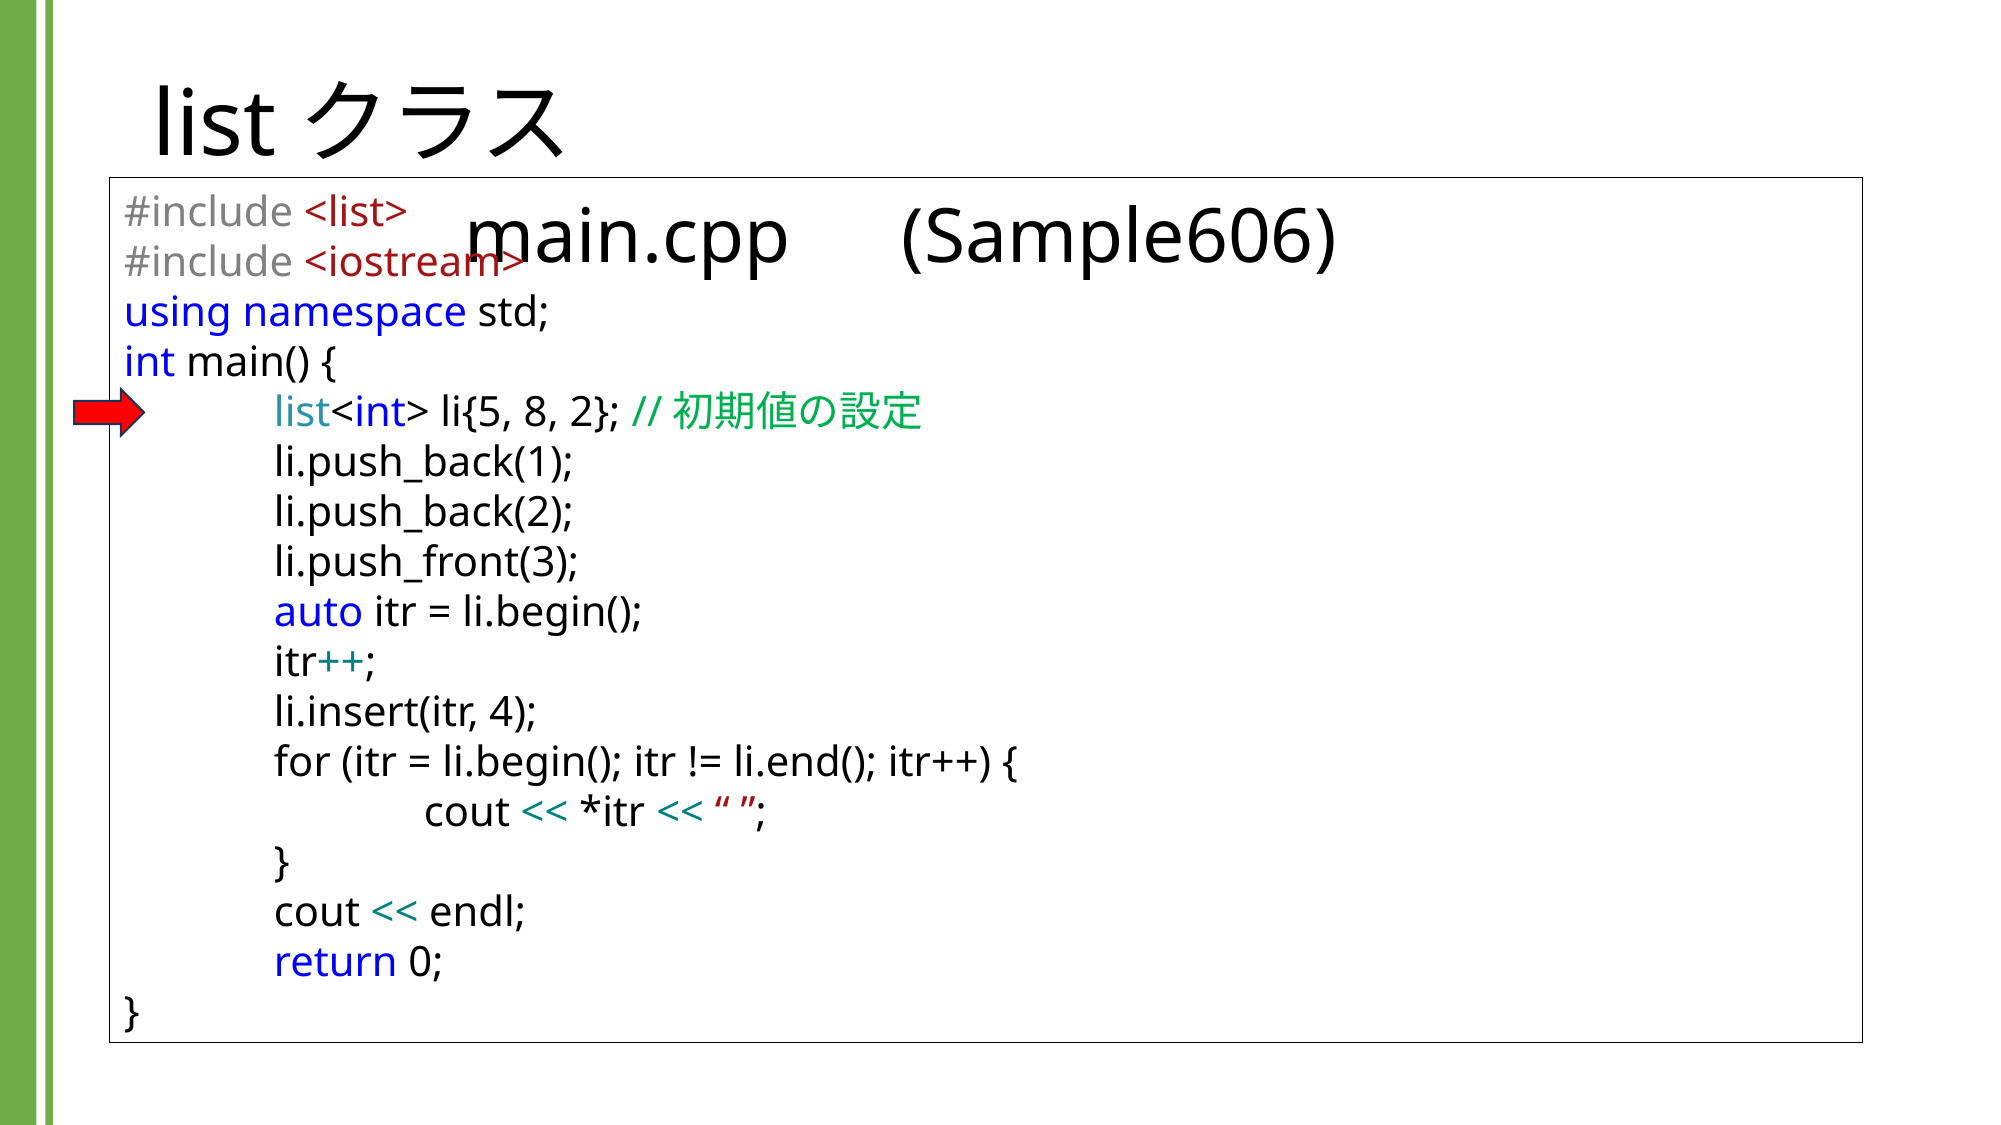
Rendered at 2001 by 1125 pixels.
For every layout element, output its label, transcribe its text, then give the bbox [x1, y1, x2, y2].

title listクラス [137, 59, 1863, 177]
text_box #include <list> #include <iostream> using namespace std; int main() { list<int> li{5, 8, 2}; //初期値の設定 li.push_back(1); li.push_back(2); li.push_front(3); auto itr = li.begin(); itr++; li.insert(itr, 4); for (itr = li.begin(); itr != li.end(); itr++) { cout << *itr << “ ”; } cout << endl; return 0; } [109, 177, 1863, 1043]
text_box [73, 386, 146, 439]
